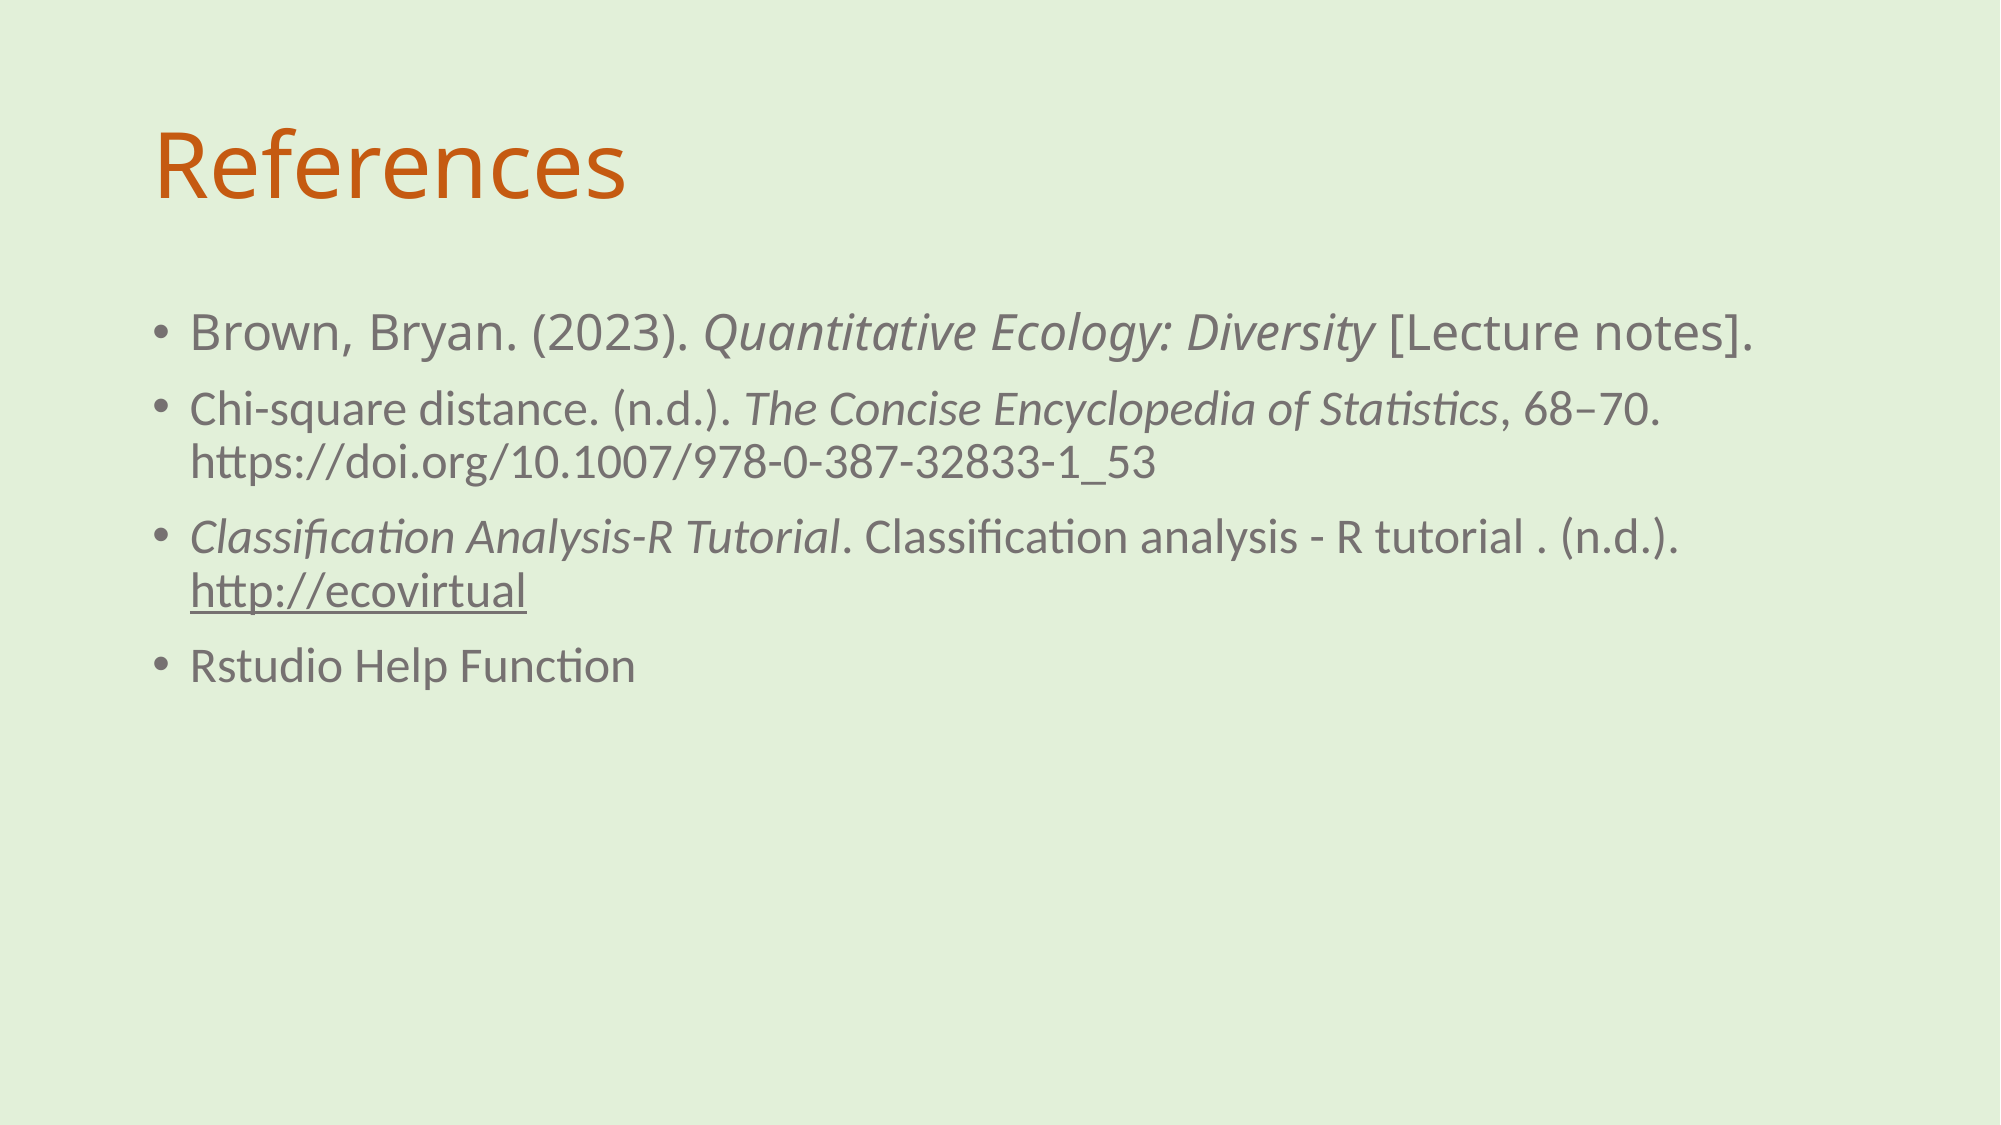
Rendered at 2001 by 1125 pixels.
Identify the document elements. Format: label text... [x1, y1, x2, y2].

title References [137, 59, 1863, 278]
list Brown, Bryan. (2023). Quantitative Ecology: Diversity [Lecture notes]. Chi-square distance. (n.d.). The Concise Encyclopedia of Statistics, 68–70. https://doi.org/10.1007/978-0-387-32833-1_53 Classification Analysis-R Tutorial. Classification analysis - R tutorial . (n.d.). http://ecovirtual Rstudio Help Function [137, 299, 1863, 1014]
